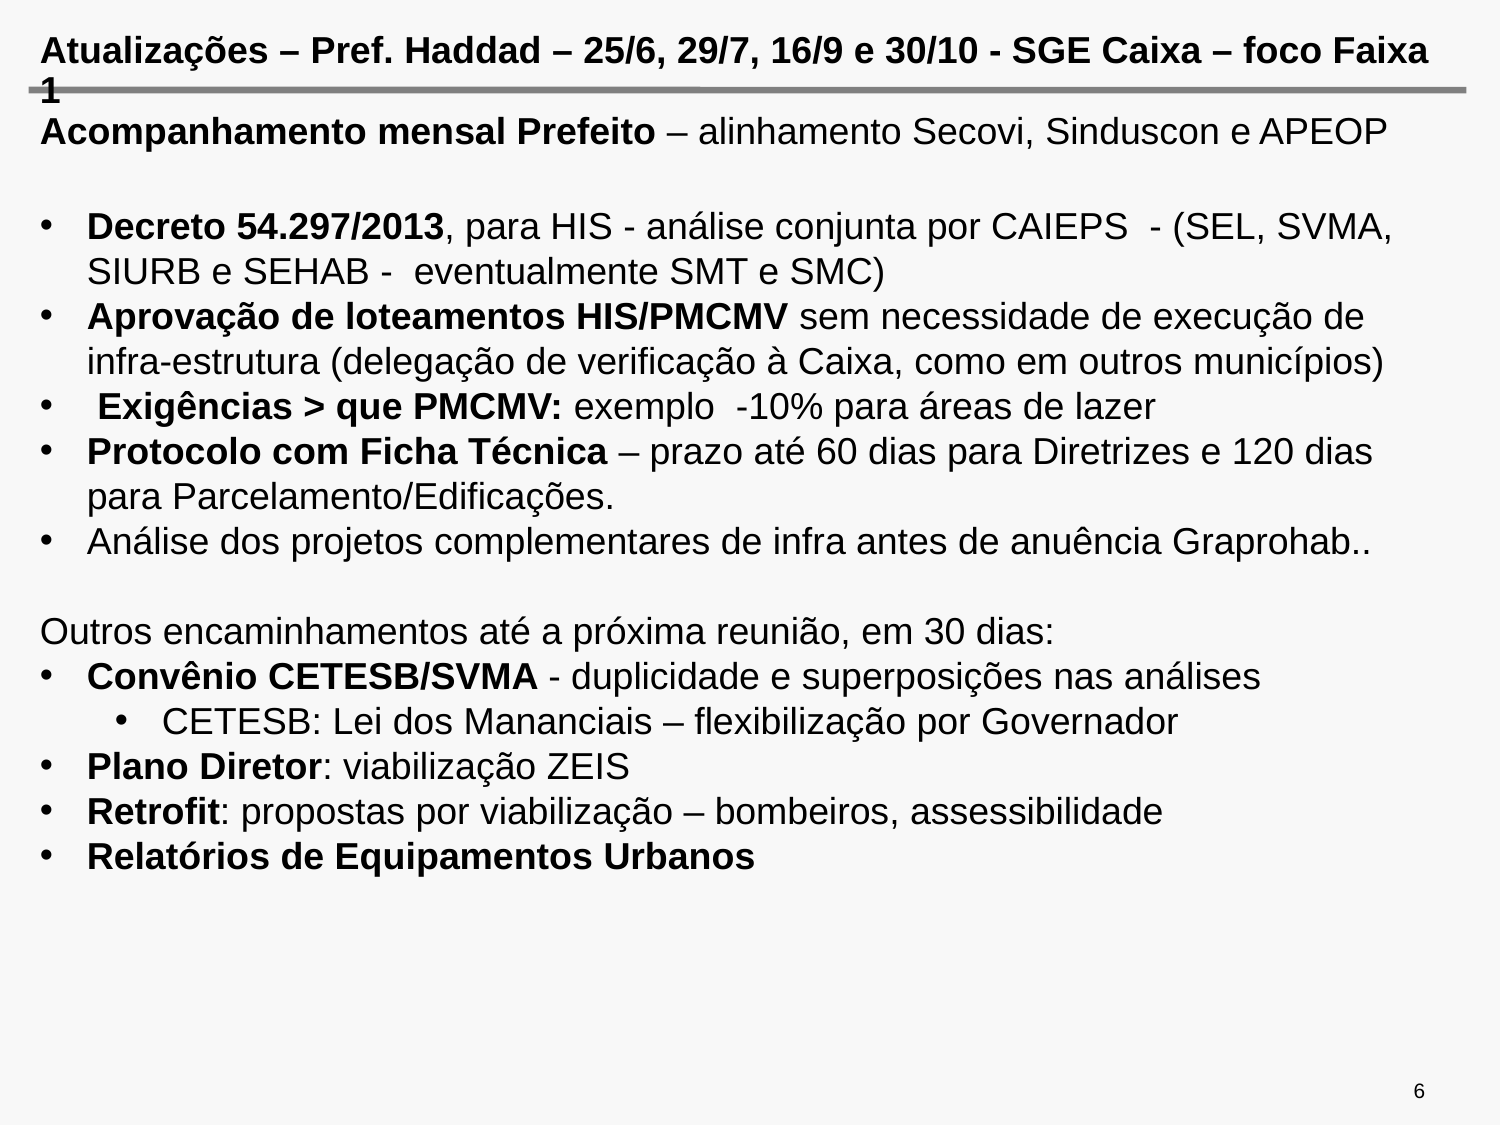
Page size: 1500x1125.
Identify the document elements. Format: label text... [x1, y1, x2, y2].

title Atualizações – Pref. Haddad – 25/6, 29/7, 16/9 e 30/10 - SGE Caixa – foco Faixa 1 [39, 30, 1445, 67]
text_box 6 [1074, 1077, 1425, 1103]
text_box Acompanhamento mensal Prefeito – alinhamento Secovi, Sinduscon e APEOP Decreto 54.297/2013, para HIS - análise conjunta por CAIEPS - (SEL, SVMA, SIURB e SEHAB - eventualmente SMT e SMC) Aprovação de loteamentos HIS/PMCMV sem necessidade de execução de infra-estrutura (delegação de verificação à Caixa, como em outros municípios) Exigências > que PMCMV: exemplo -10% para áreas de lazer Protocolo com Ficha Técnica – prazo até 60 dias para Diretrizes e 120 dias para Parcelamento/Edificações. Análise dos projetos complementares de infra antes de anuência Graprohab.. Outros encaminhamentos até a próxima reunião, em 30 dias: Convênio CETESB/SVMA - duplicidade e superposições nas análises CETESB: Lei dos Mananciais – flexibilização por Governador Plano Diretor: viabilização ZEIS Retrofit: propostas por viabilização – bombeiros, assessibilidade Relatórios de Equipamentos Urbanos [29, 101, 1445, 928]
